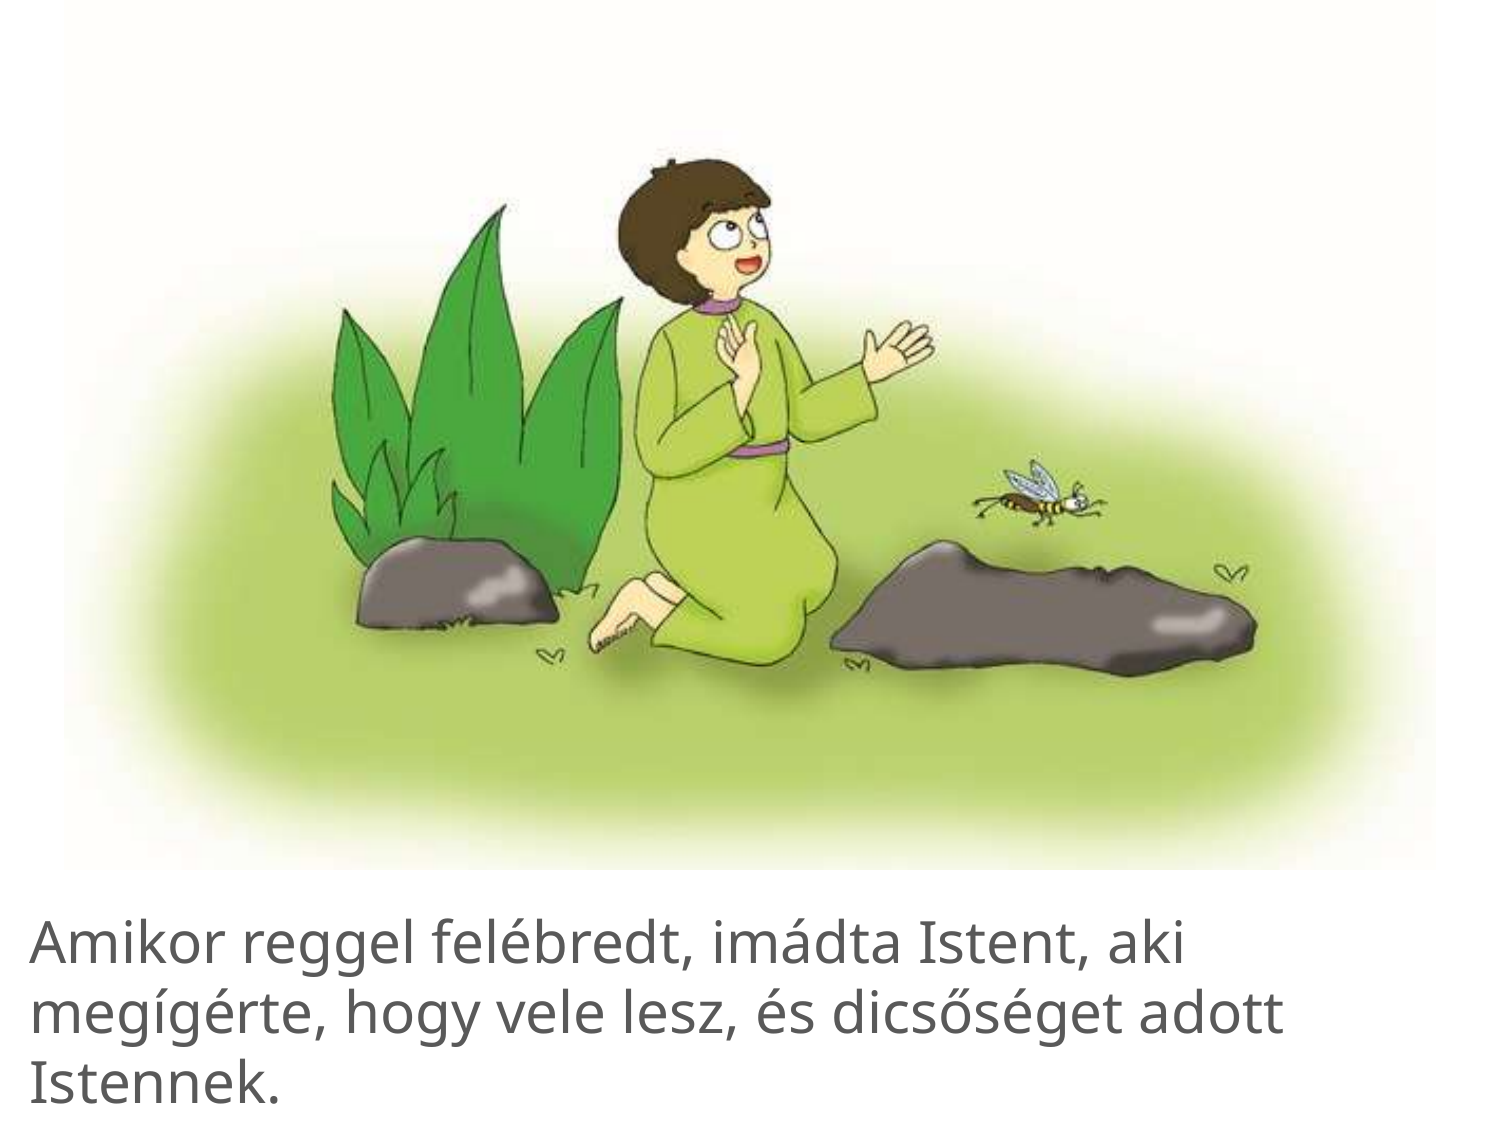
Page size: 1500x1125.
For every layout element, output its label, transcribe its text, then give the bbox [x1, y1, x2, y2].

text_box Amikor reggel felébredt, imádta Istent, aki megígérte, hogy vele lesz, és dicsőséget adott Istennek. [14, 897, 1500, 1123]
picture [64, 0, 1436, 870]
